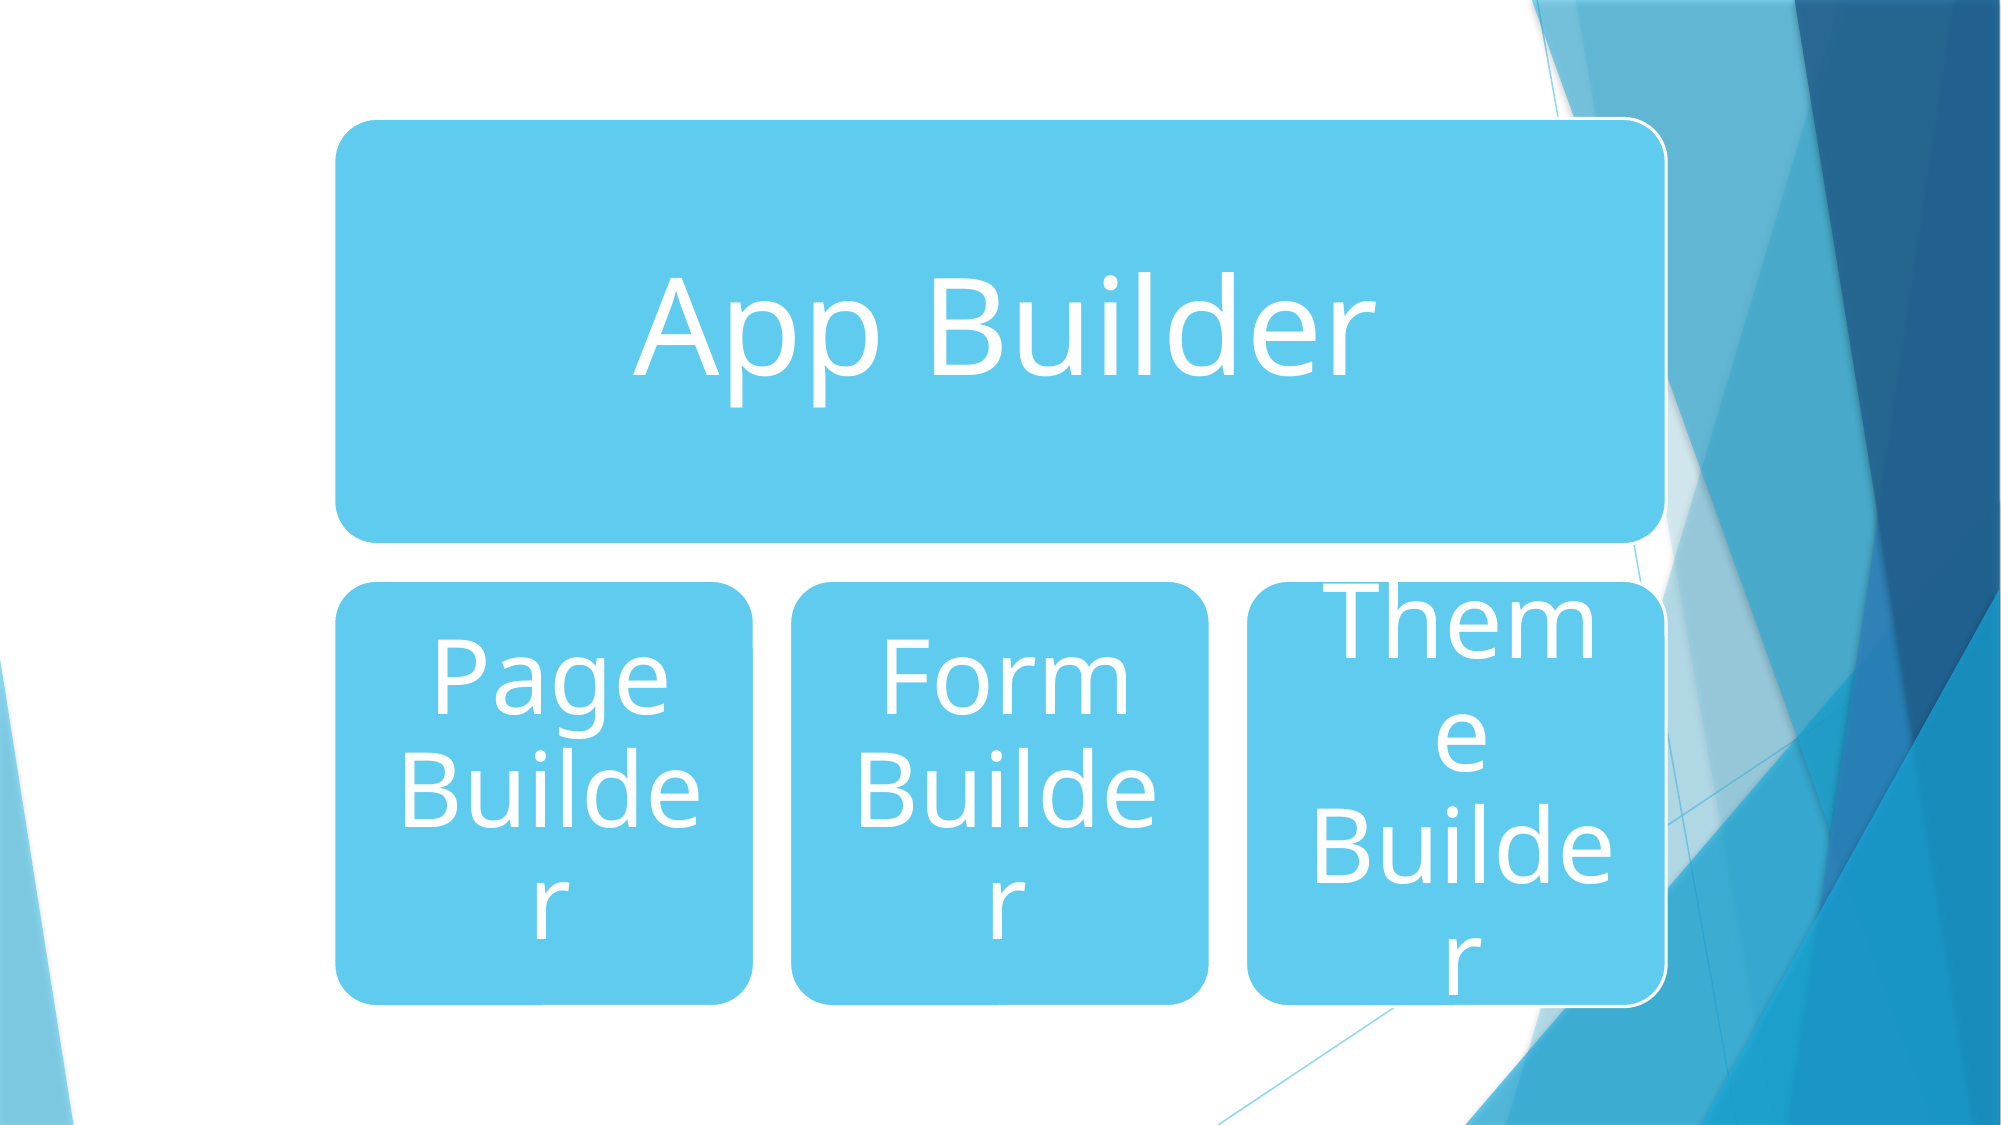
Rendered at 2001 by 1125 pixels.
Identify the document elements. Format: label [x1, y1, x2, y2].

text_box [332, 117, 1668, 1008]
